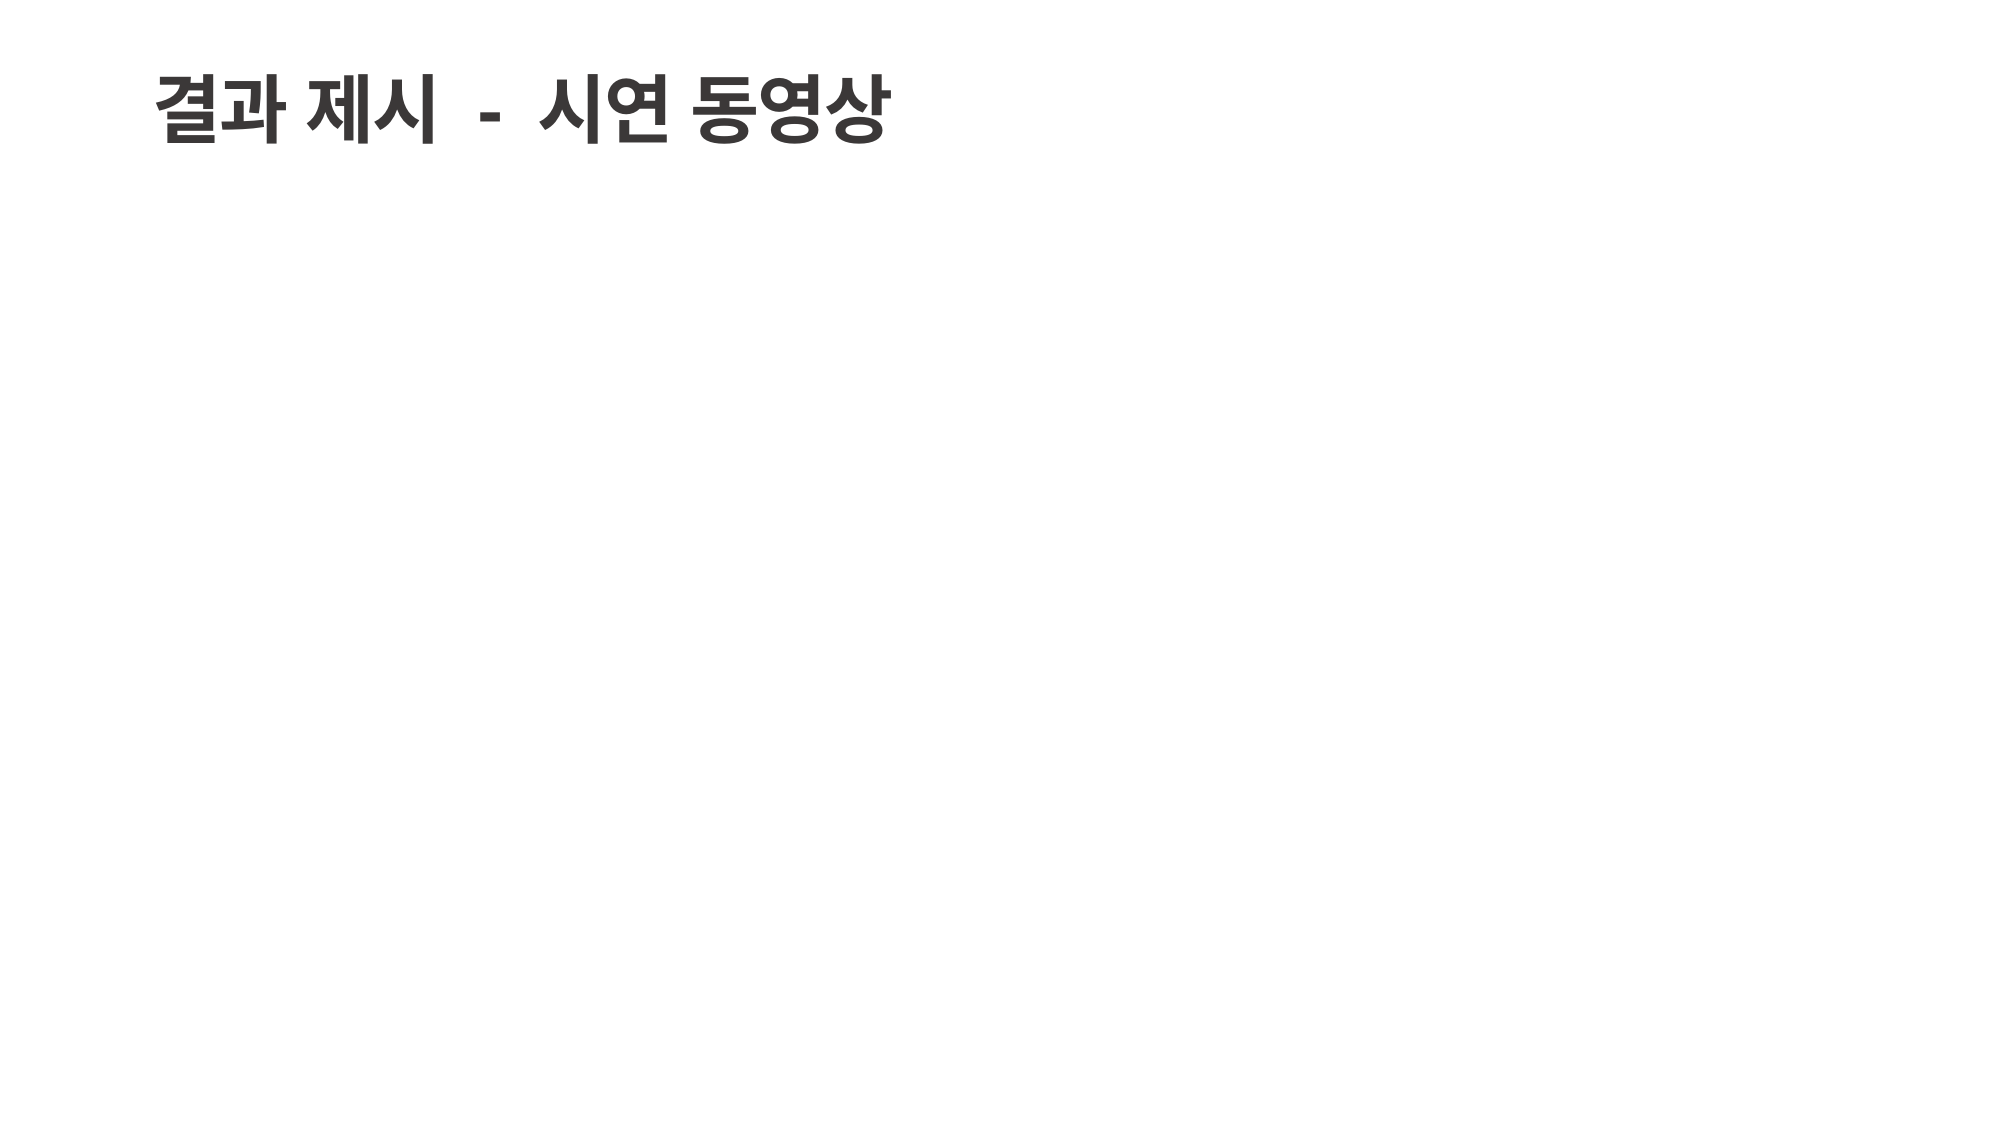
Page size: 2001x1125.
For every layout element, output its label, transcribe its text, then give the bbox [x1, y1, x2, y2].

title 결과 제시 - 시연 동영상 [137, 59, 1863, 278]
